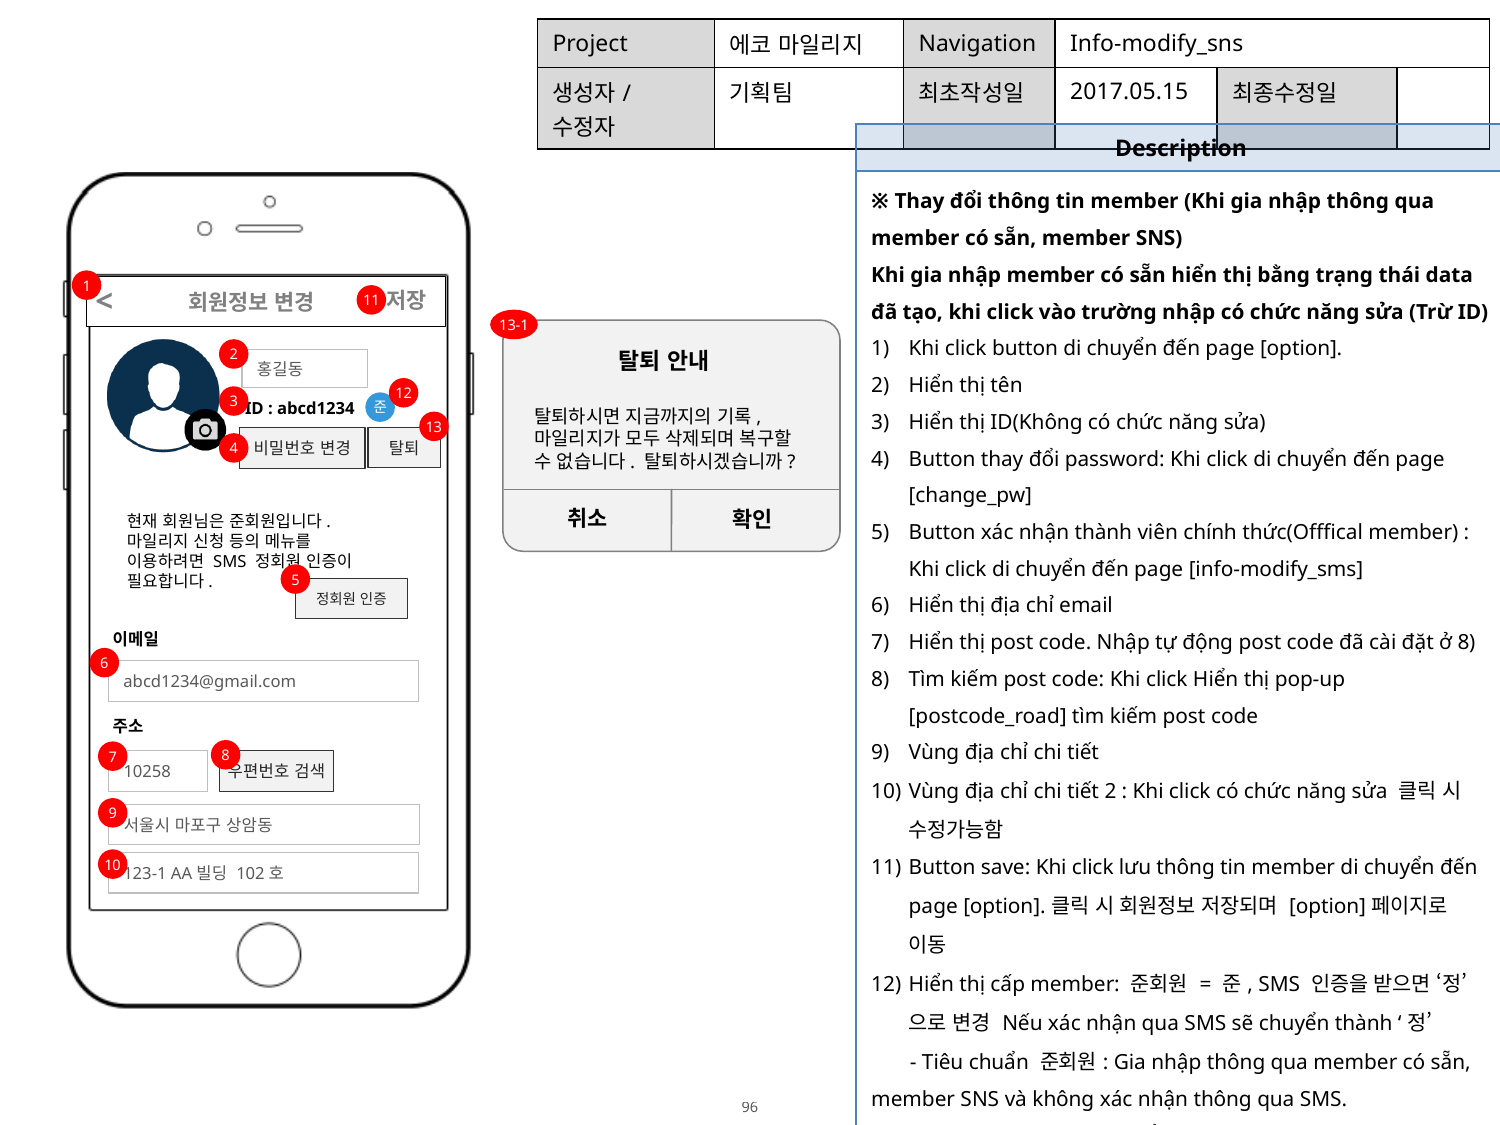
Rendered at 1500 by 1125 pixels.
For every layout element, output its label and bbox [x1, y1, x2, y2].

table_cell [1398, 68, 1489, 123]
text_box [95, 708, 376, 793]
text_box [95, 795, 421, 895]
table_cell [538, 68, 714, 148]
table_header [857, 125, 1500, 170]
text_box [69, 268, 456, 328]
table_cell [1218, 68, 1396, 123]
table_header [1056, 20, 1489, 67]
table_cell [904, 68, 1054, 123]
text_box [488, 139, 855, 1104]
table_header [715, 20, 903, 67]
picture [41, 172, 488, 1012]
text_box [218, 337, 451, 470]
table_cell [857, 172, 1500, 1125]
table_header [904, 20, 1054, 67]
table_cell [1056, 68, 1216, 123]
table_cell [715, 68, 903, 148]
table_header [538, 20, 714, 67]
text_box [87, 503, 421, 703]
